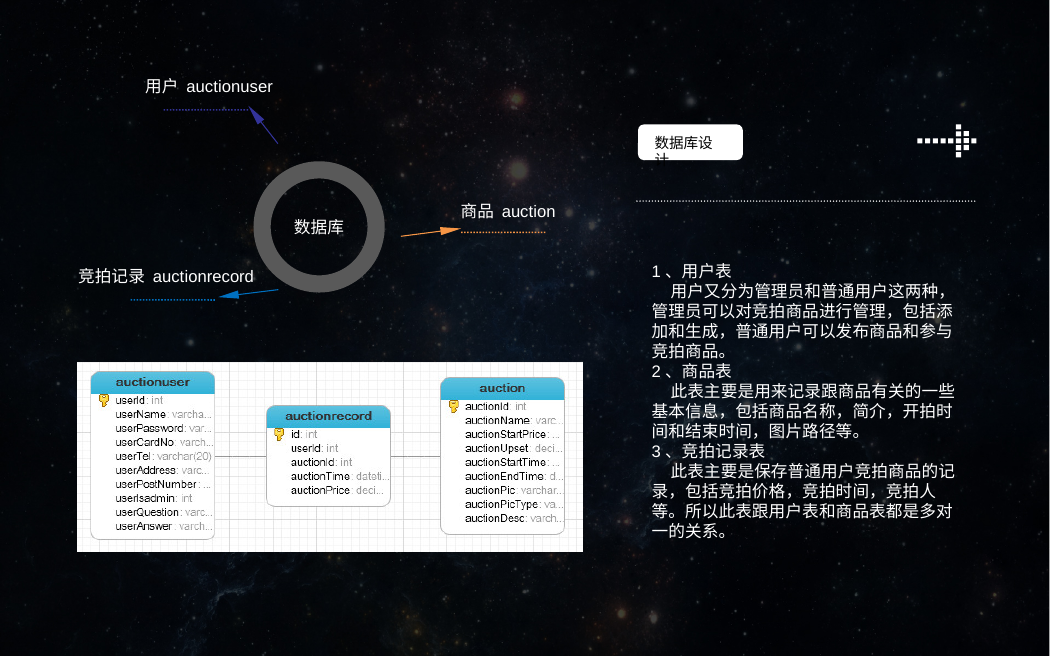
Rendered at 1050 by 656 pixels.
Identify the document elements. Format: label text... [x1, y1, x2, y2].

text_box [955, 152, 962, 158]
text_box 用户 auctionuser [130, 68, 302, 104]
text_box 1、用户表 用户又分为管理员和普通用户这两种，管理员可以对竞拍商品进行管理，包括添加和生成，普通用户可以发布商品和参与竞拍商品。 2、商品表 此表主要是用来记录跟商品有关的一些基本信息，包括商品名称，简介，开拍时间和结束时间，图片路径等。 3、竞拍记录表 此表主要是保存普通用户竞拍商品的记录，包括竞拍价格，竞拍时间，竞拍人等。所以此表跟用户表和商品表都是多对一的关系。 [636, 253, 977, 548]
text_box [955, 145, 962, 151]
text_box [963, 138, 969, 151]
text_box 数据库 [262, 169, 377, 284]
text_box [955, 131, 962, 137]
picture [0, 0, 1050, 656]
text_box 竞拍记录 auctionrecord [55, 258, 304, 293]
text_box [248, 105, 278, 144]
text_box 数据库设计 [637, 124, 743, 161]
text_box [400, 227, 462, 237]
text_box 商品 auction [445, 193, 583, 228]
text_box [955, 138, 962, 144]
text_box [218, 289, 279, 299]
text_box [955, 124, 962, 130]
